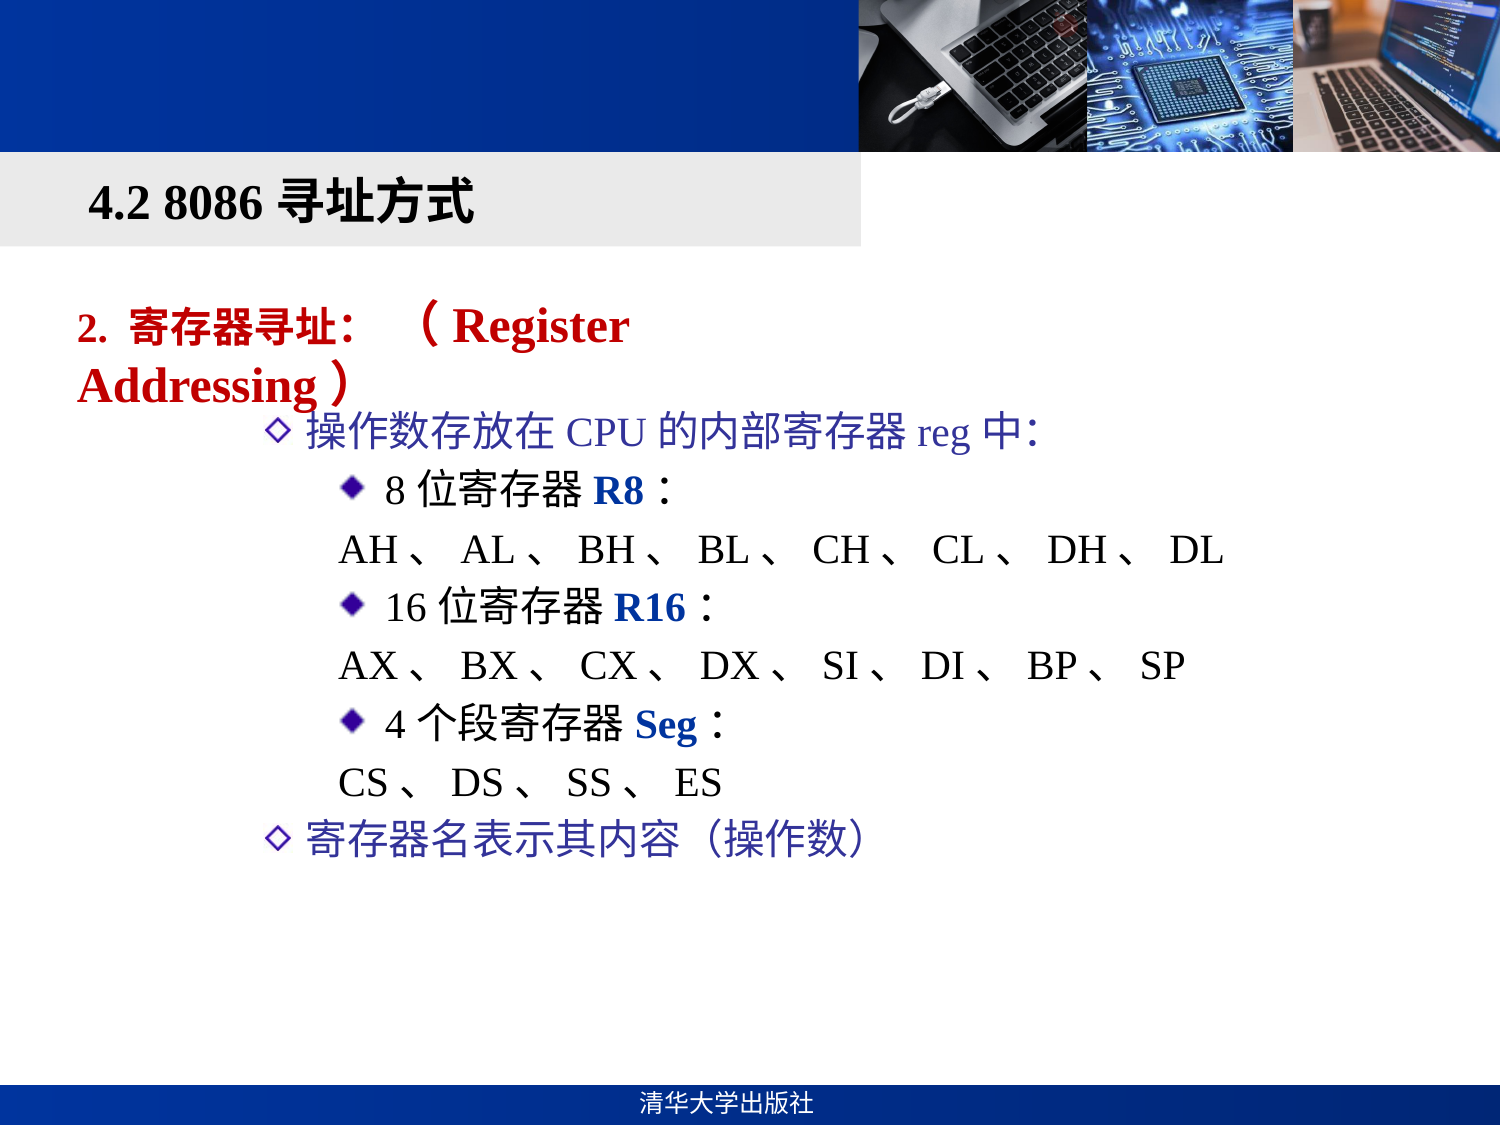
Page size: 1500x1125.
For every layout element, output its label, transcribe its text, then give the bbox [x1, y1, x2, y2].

picture [263, 415, 293, 445]
text_box 操作数存放在CPU的内部寄存器reg中： 8位寄存器R8： AH、AL、BH、BL、CH、CL、DH、DL 16位寄存器R16： AX、BX、CX、DX、SI、DI、BP、SP 4个段寄存器Seg： CS、DS、SS、ES 寄存器名表示其内容（操作数） [248, 397, 1252, 871]
picture [338, 473, 368, 503]
list 4.2 8086寻址方式 [73, 162, 1031, 258]
picture [858, 0, 1500, 152]
picture [338, 706, 368, 737]
picture [263, 823, 293, 853]
picture [338, 590, 368, 620]
